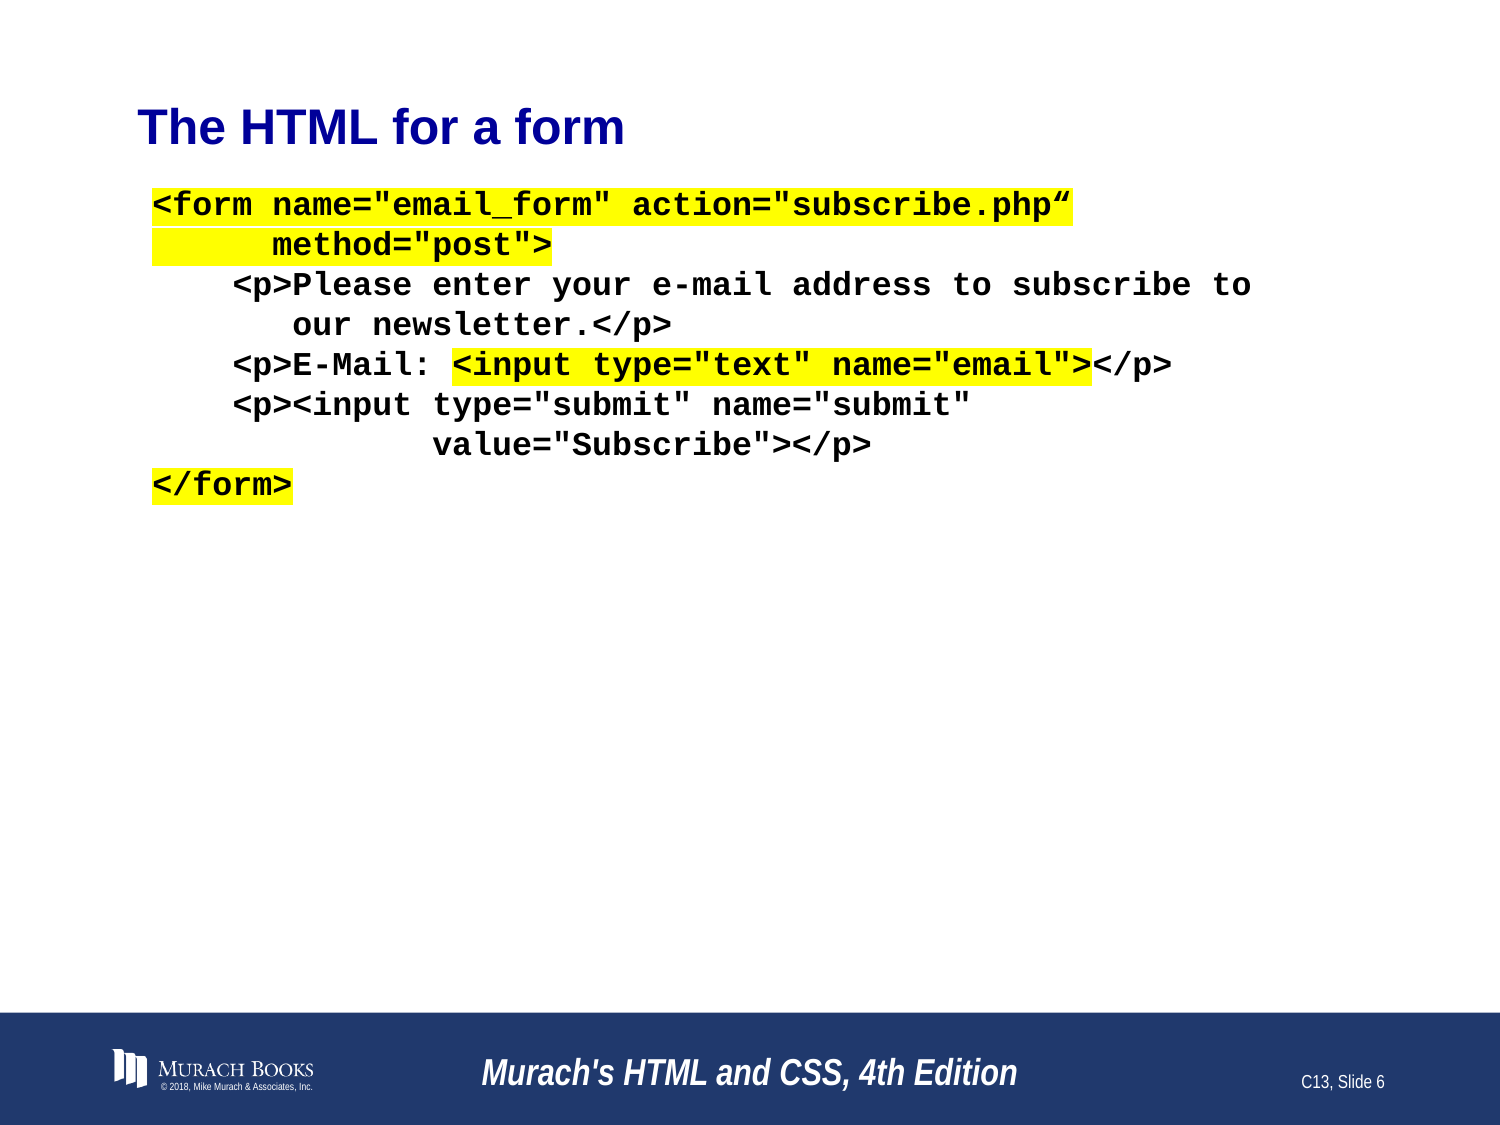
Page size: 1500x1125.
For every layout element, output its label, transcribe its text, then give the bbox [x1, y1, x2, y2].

list <form name="email_form" action="subscribe.php“ method="post"> <p>Please enter your e-mail address to subscribe to our newsletter.</p> <p>E-Mail: <input type="text" name="email"></p> <p><input type="submit" name="submit" value="Subscribe"></p> </form> [137, 174, 1350, 975]
slide_number C13, Slide 6 [1087, 1025, 1400, 1100]
title The HTML for a form [137, 94, 1338, 156]
slide_number Murach's HTML and CSS, 4th Edition [463, 1025, 1050, 1100]
footer © 2018, Mike Murach & Associates, Inc. [12, 1025, 463, 1100]
